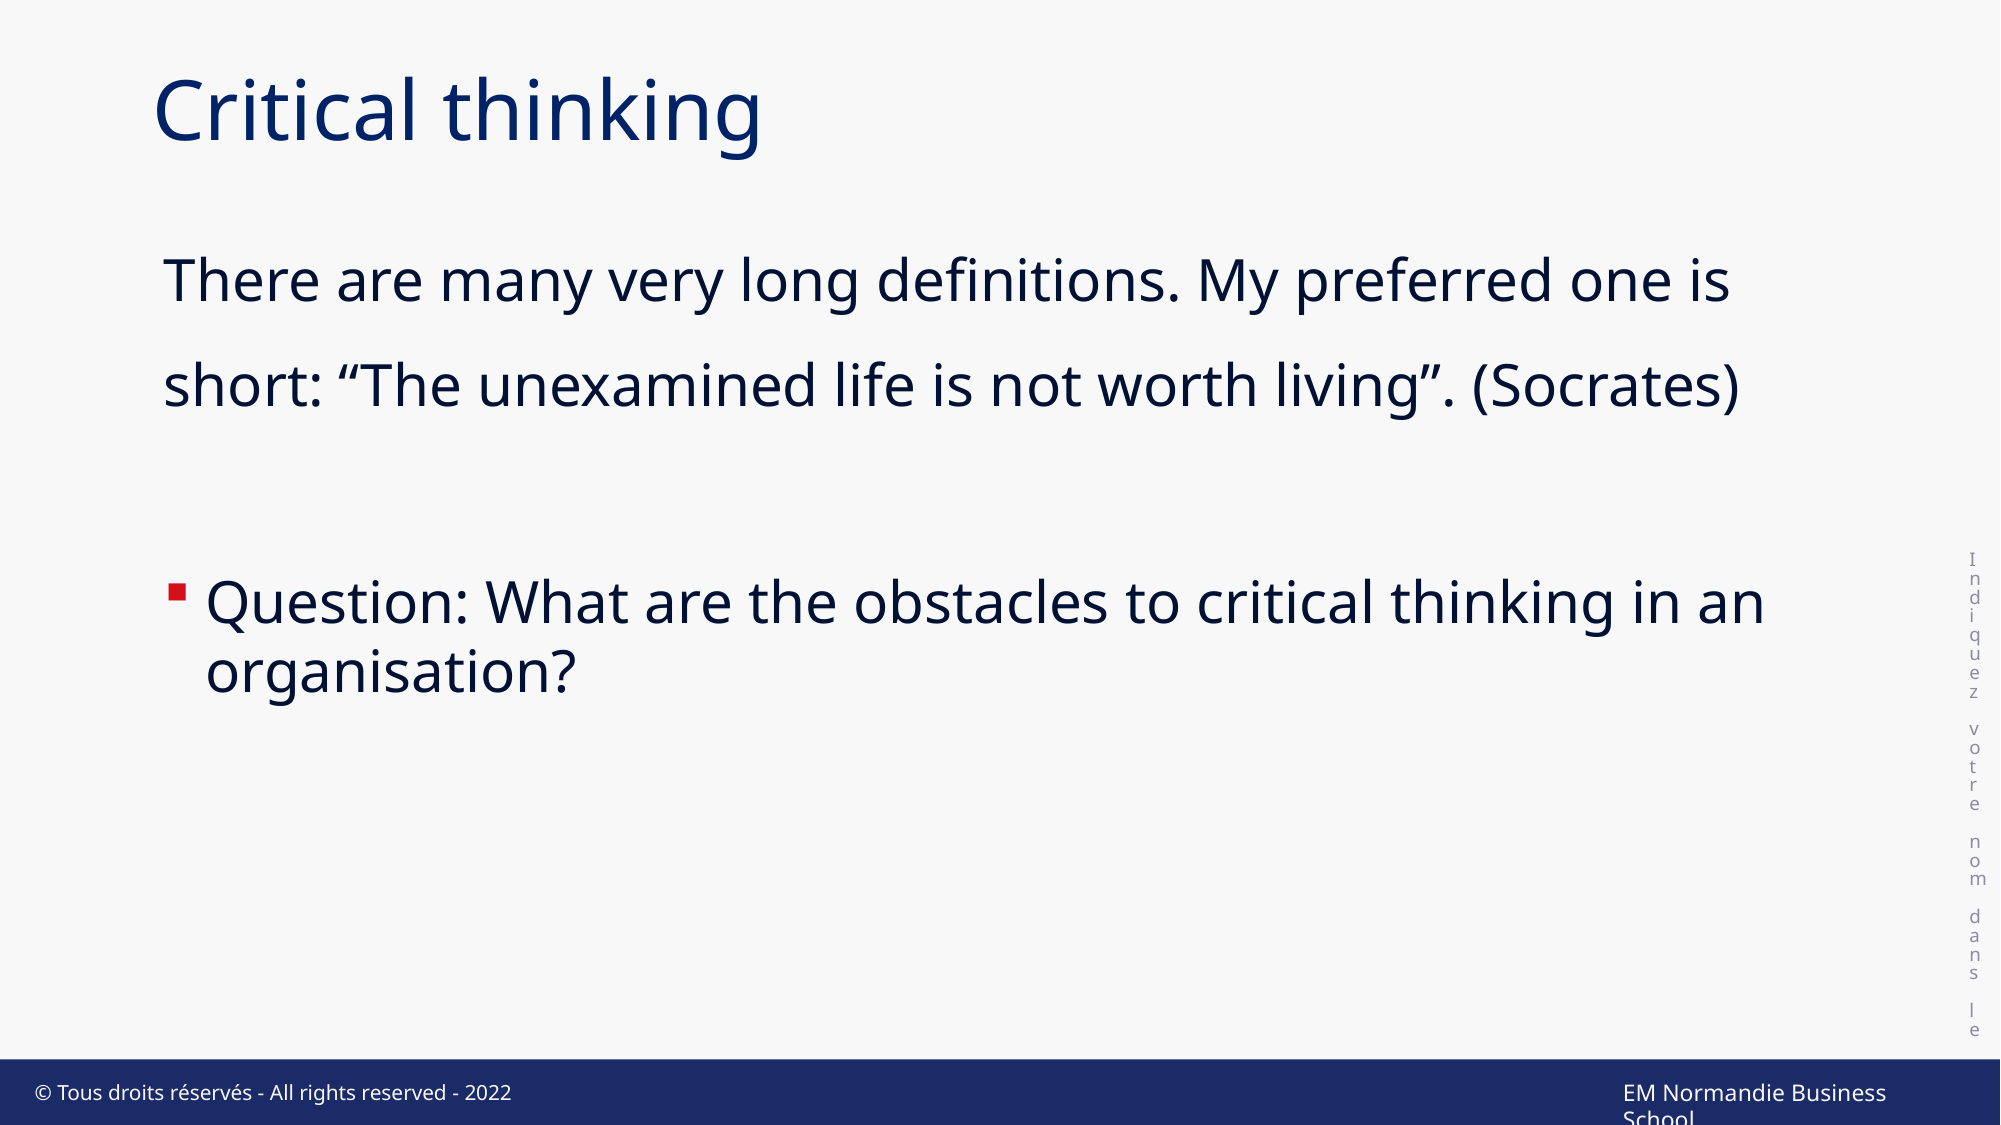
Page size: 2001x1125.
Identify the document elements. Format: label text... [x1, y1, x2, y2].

footer Indiquez votre nom dans le pied de page [1954, 73, 1989, 1048]
list There are many very long definitions. My preferred one is short: “The unexamined life is not worth living”. (Socrates) Question: What are the obstacles to critical thinking in an organisation? [137, 200, 1863, 715]
title Critical thinking [137, 59, 1863, 167]
